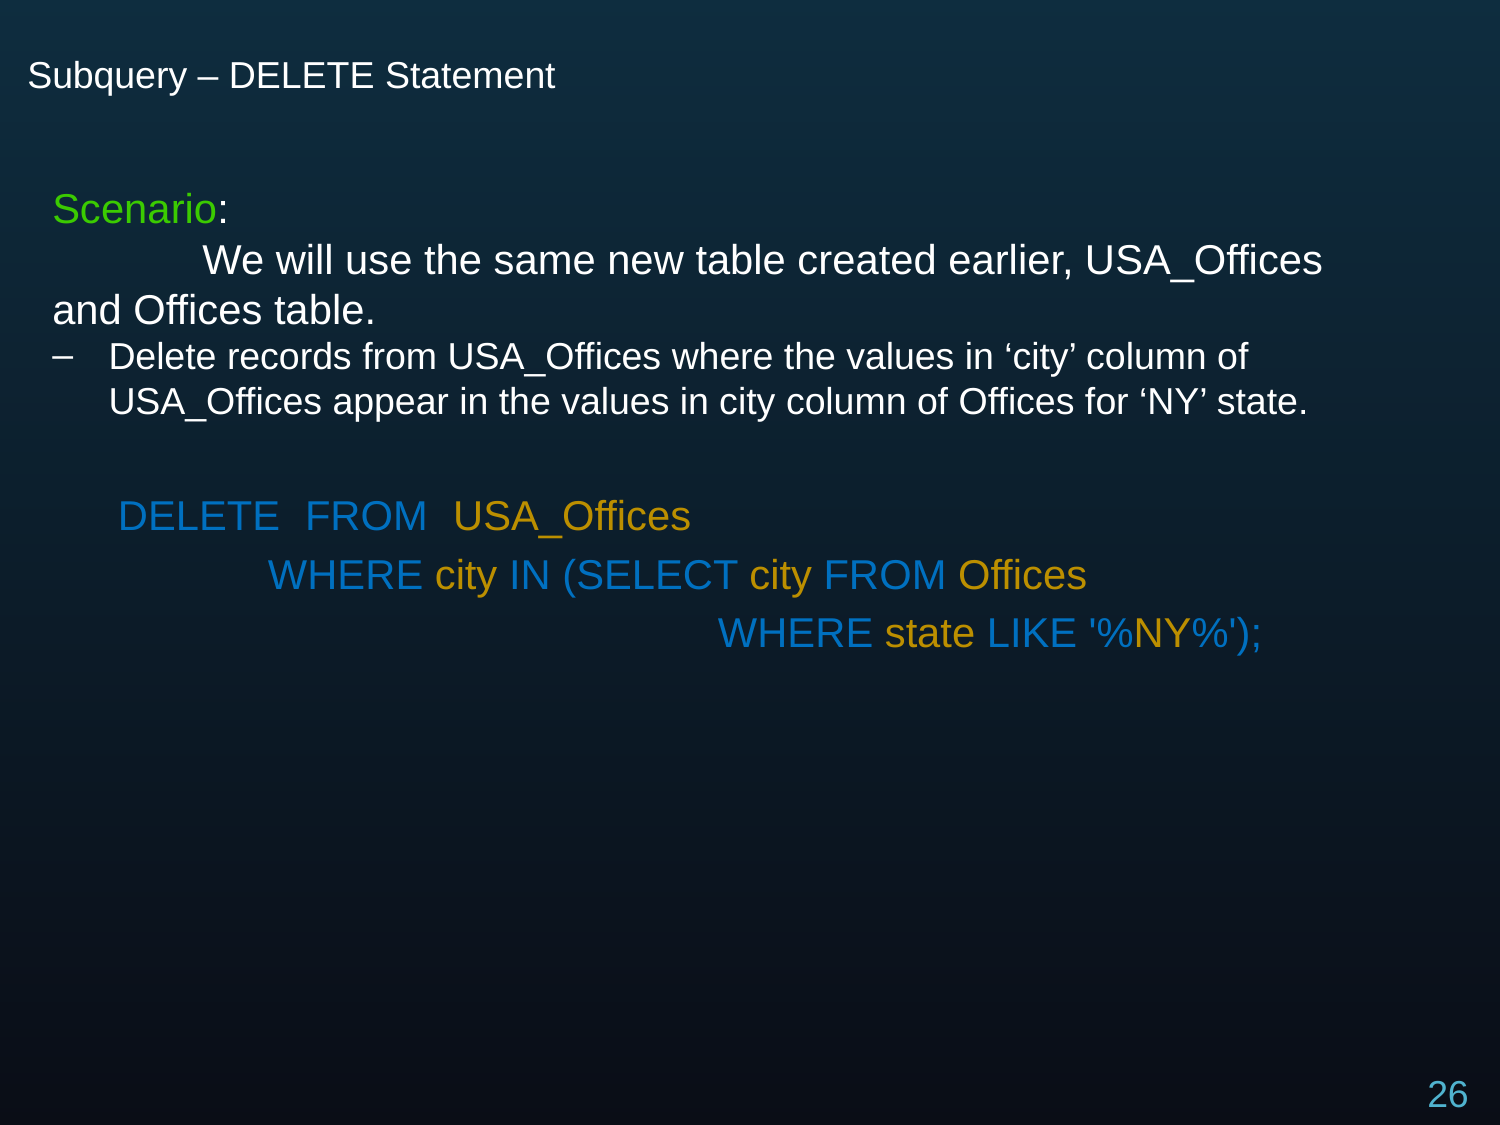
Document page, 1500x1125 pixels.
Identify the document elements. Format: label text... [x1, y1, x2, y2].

title Subquery – DELETE Statement [12, 29, 1138, 118]
list Scenario: We will use the same new table created earlier, USA_Offices and Offices table. Delete records from USA_Offices where the values in ‘city’ column of USA_Offices appear in the values in city column of Offices for ‘NY’ state. DELETE FROM USA_Offices WHERE city IN (SELECT city FROM Offices WHERE state LIKE '%NY%'); [37, 174, 1388, 980]
slide_number 26 [1412, 1062, 1500, 1125]
